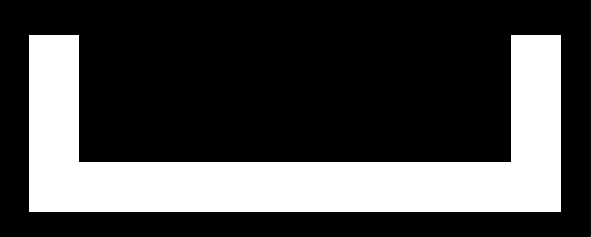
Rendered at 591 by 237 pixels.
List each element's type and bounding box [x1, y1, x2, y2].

text_box [29, 34, 562, 212]
text_box [0, 0, 591, 237]
